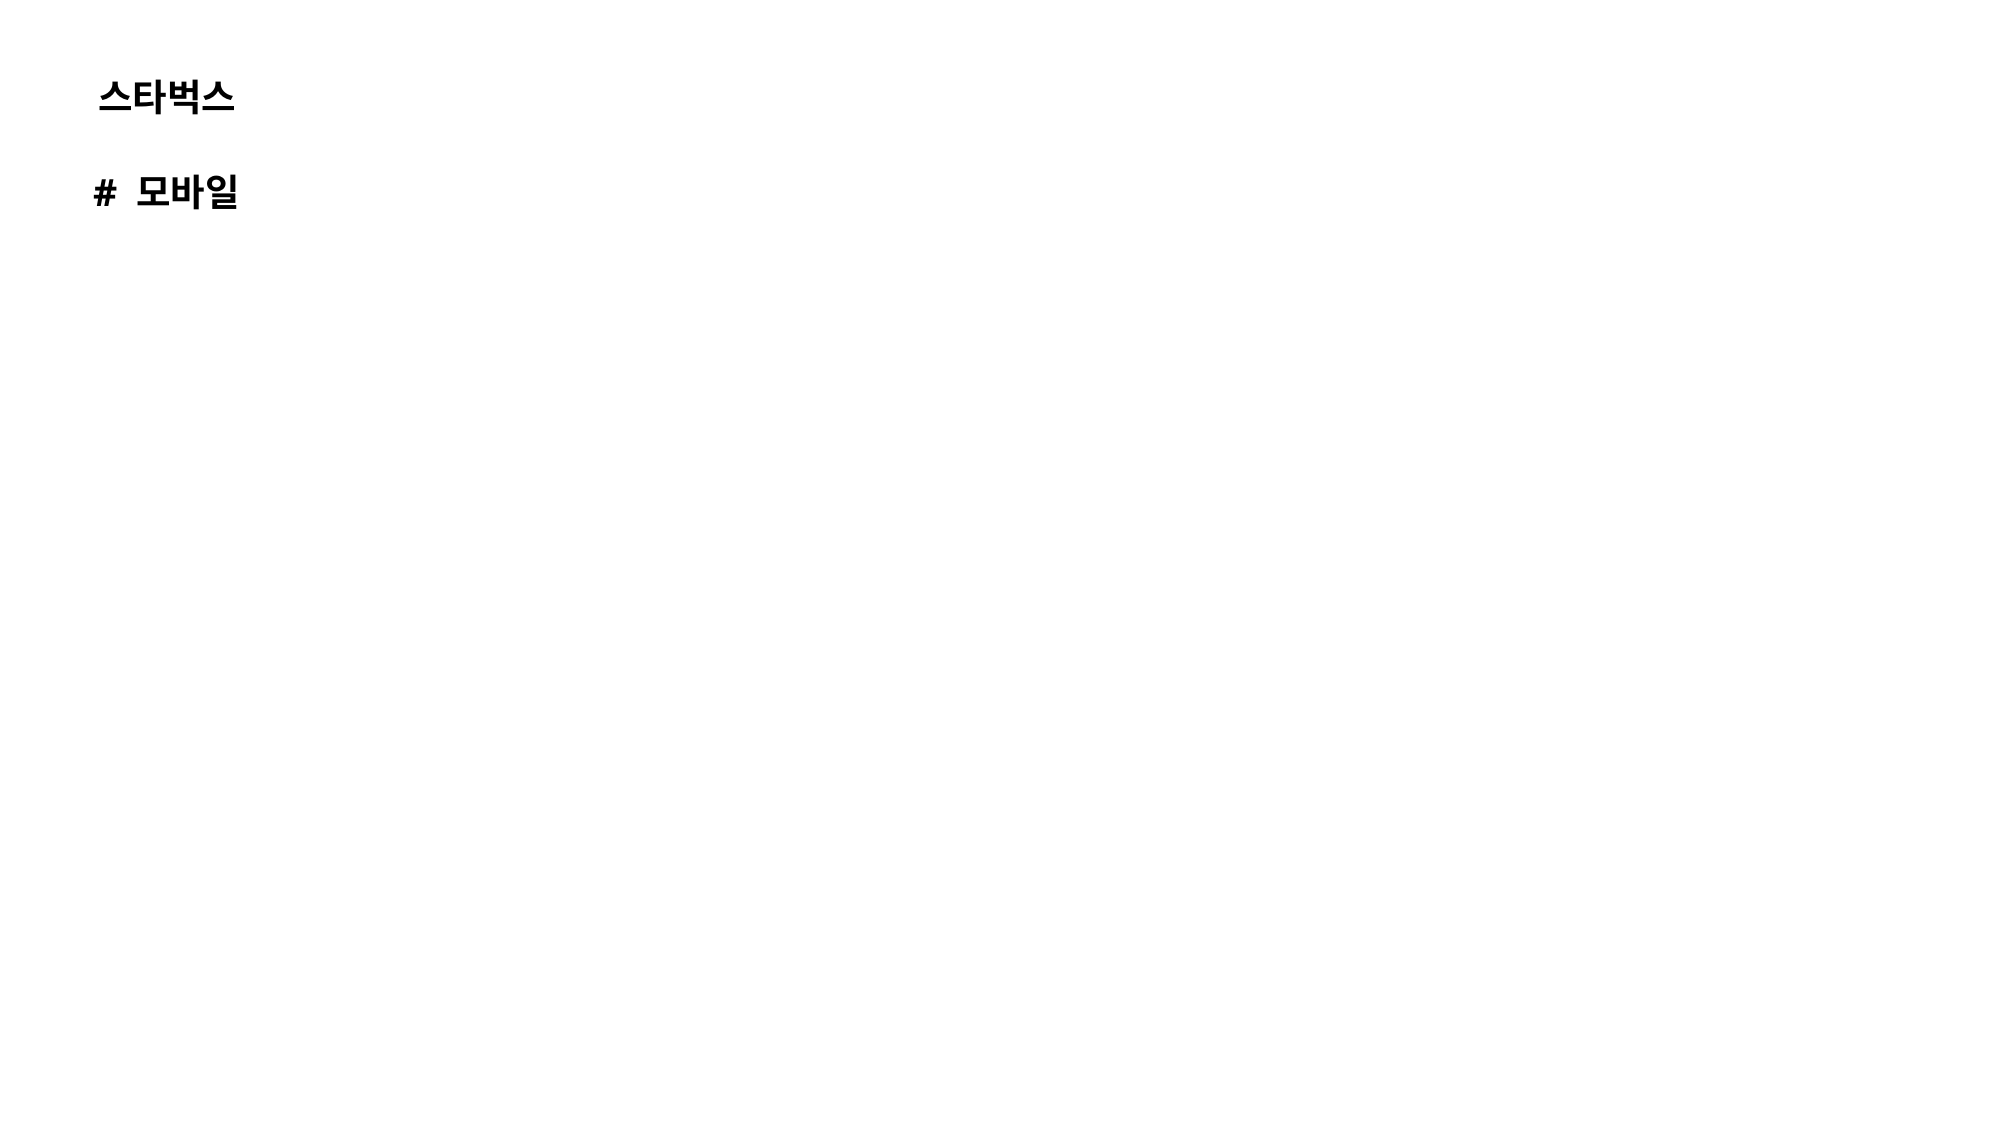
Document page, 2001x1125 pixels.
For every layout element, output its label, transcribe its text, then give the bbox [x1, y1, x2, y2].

text_box 스타벅스 [83, 66, 252, 127]
text_box # 모바일 [78, 161, 255, 222]
